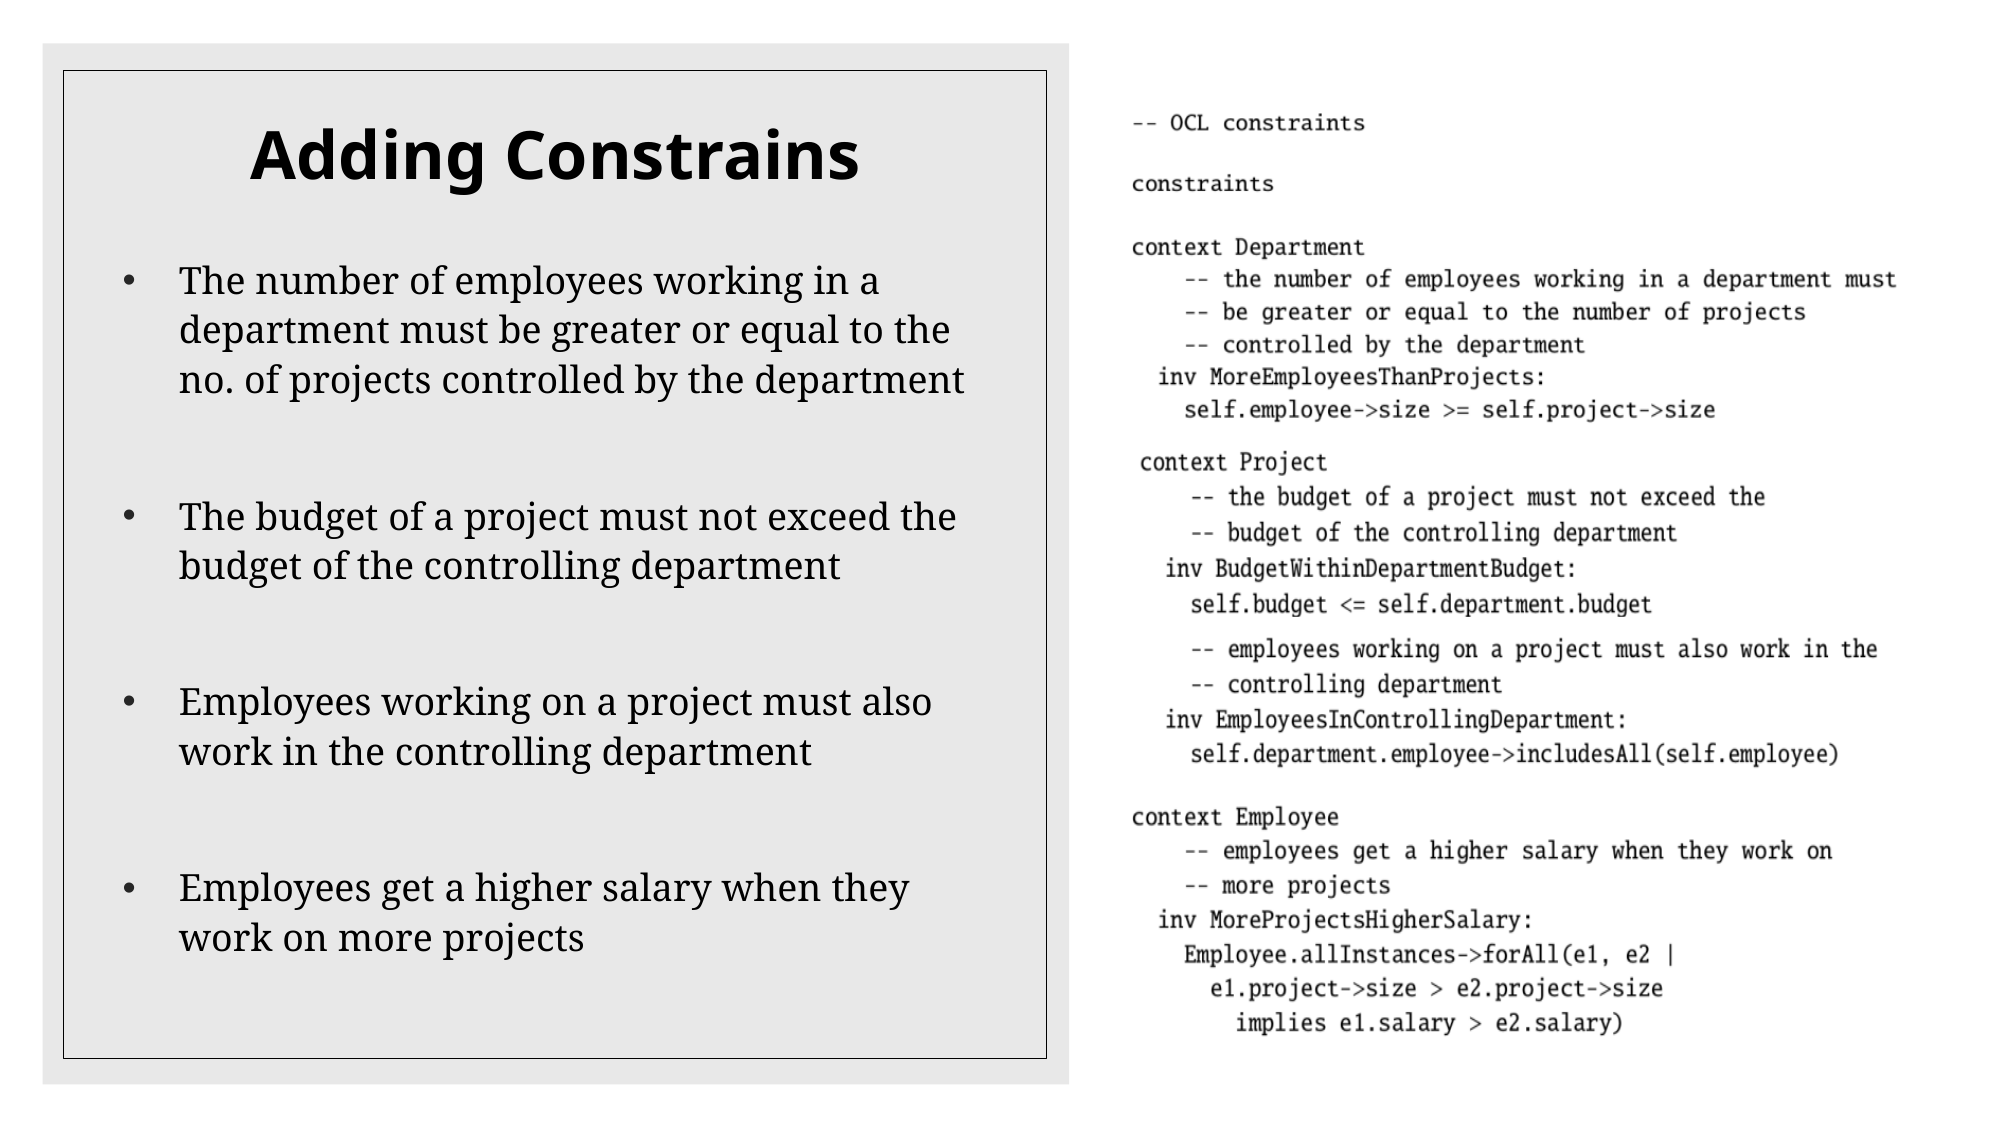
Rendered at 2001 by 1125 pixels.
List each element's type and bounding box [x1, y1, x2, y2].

picture [1112, 99, 1908, 1044]
text_box [1088, 28, 1977, 1106]
text_box [42, 43, 1070, 1085]
